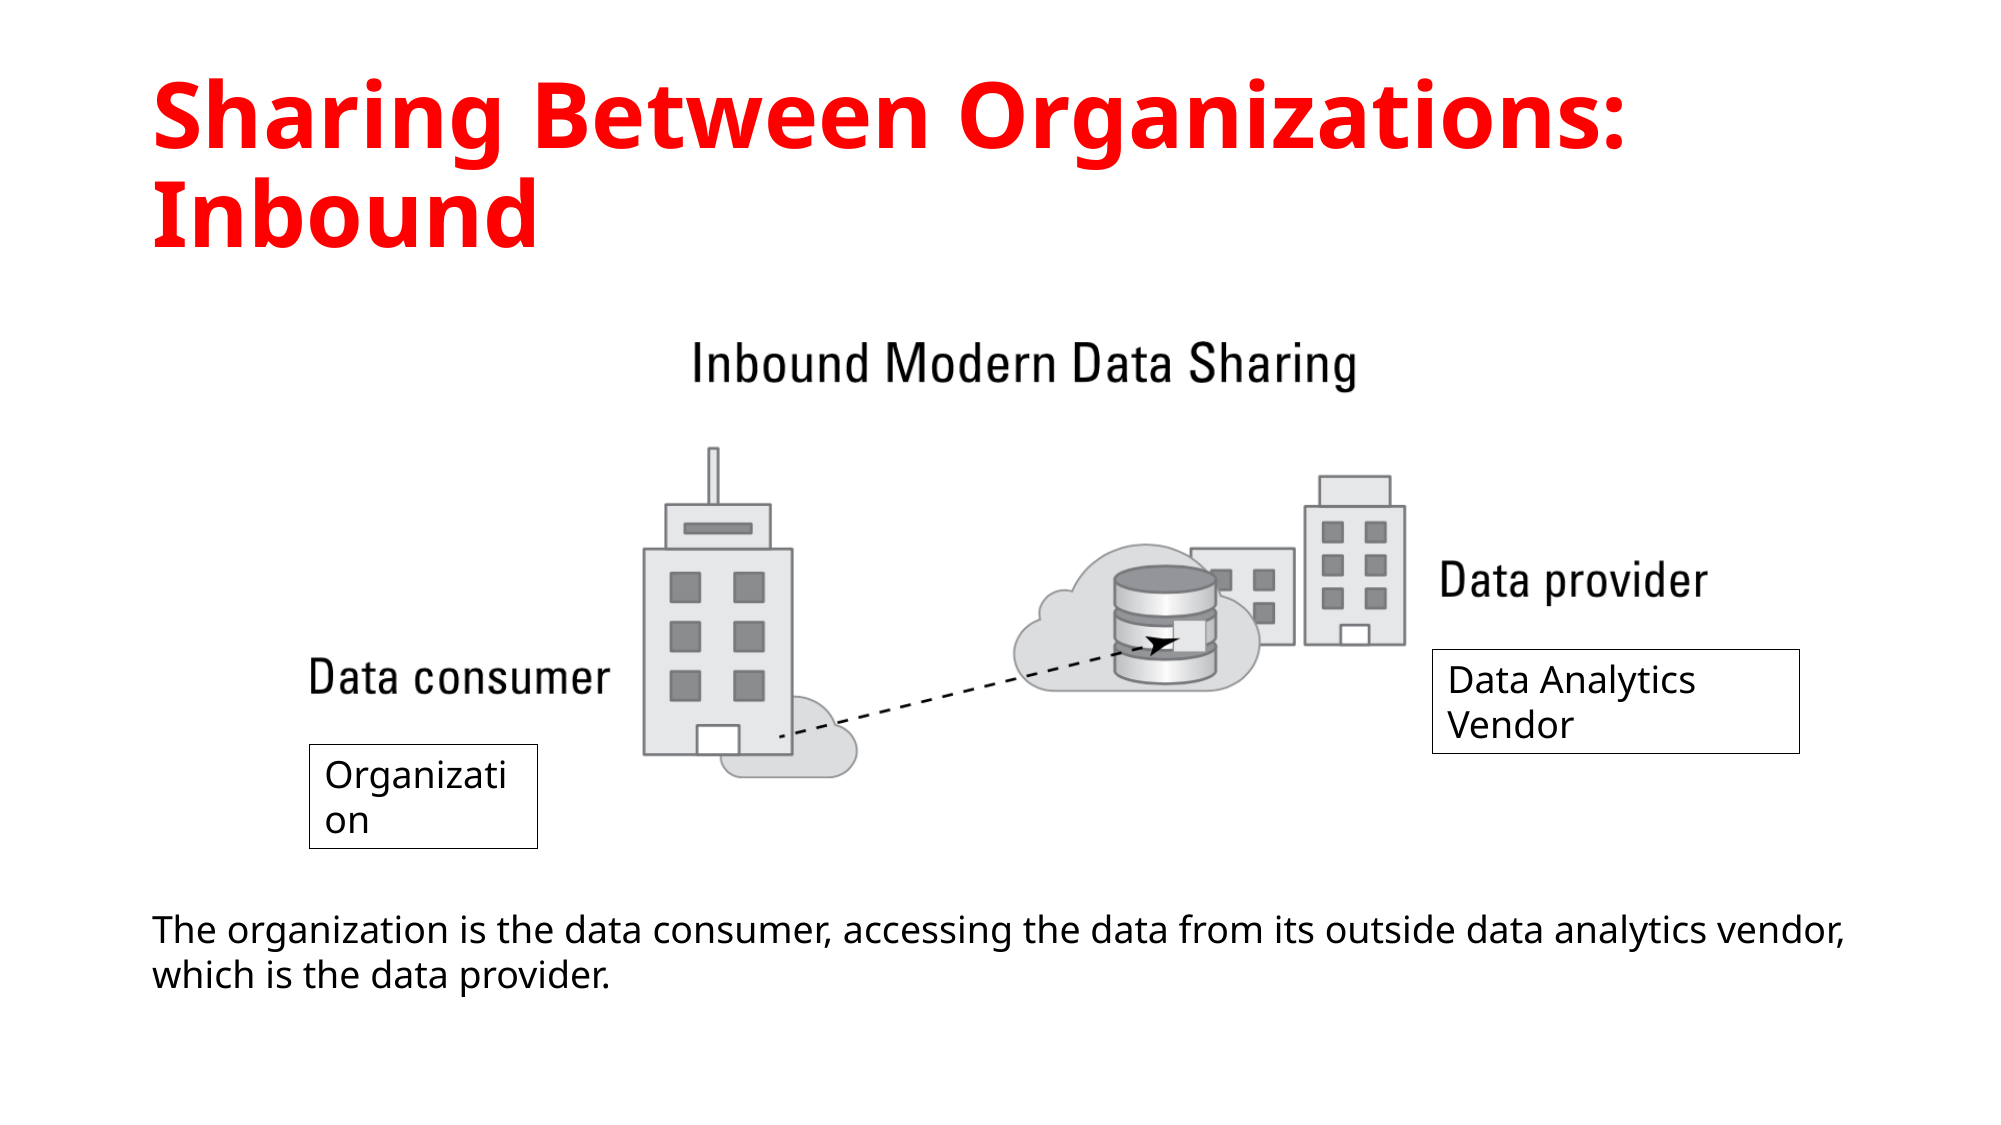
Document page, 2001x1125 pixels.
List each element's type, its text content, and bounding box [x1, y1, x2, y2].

title Sharing Between Organizations: Inbound [137, 59, 1863, 278]
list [257, 314, 1743, 796]
text_box The organization is the data consumer, accessing the data from its outside data analytics vendor, which is the data provider. [137, 898, 1863, 1004]
text_box Data Analytics Vendor [1743, 649, 1800, 754]
text_box Organization [309, 796, 538, 849]
